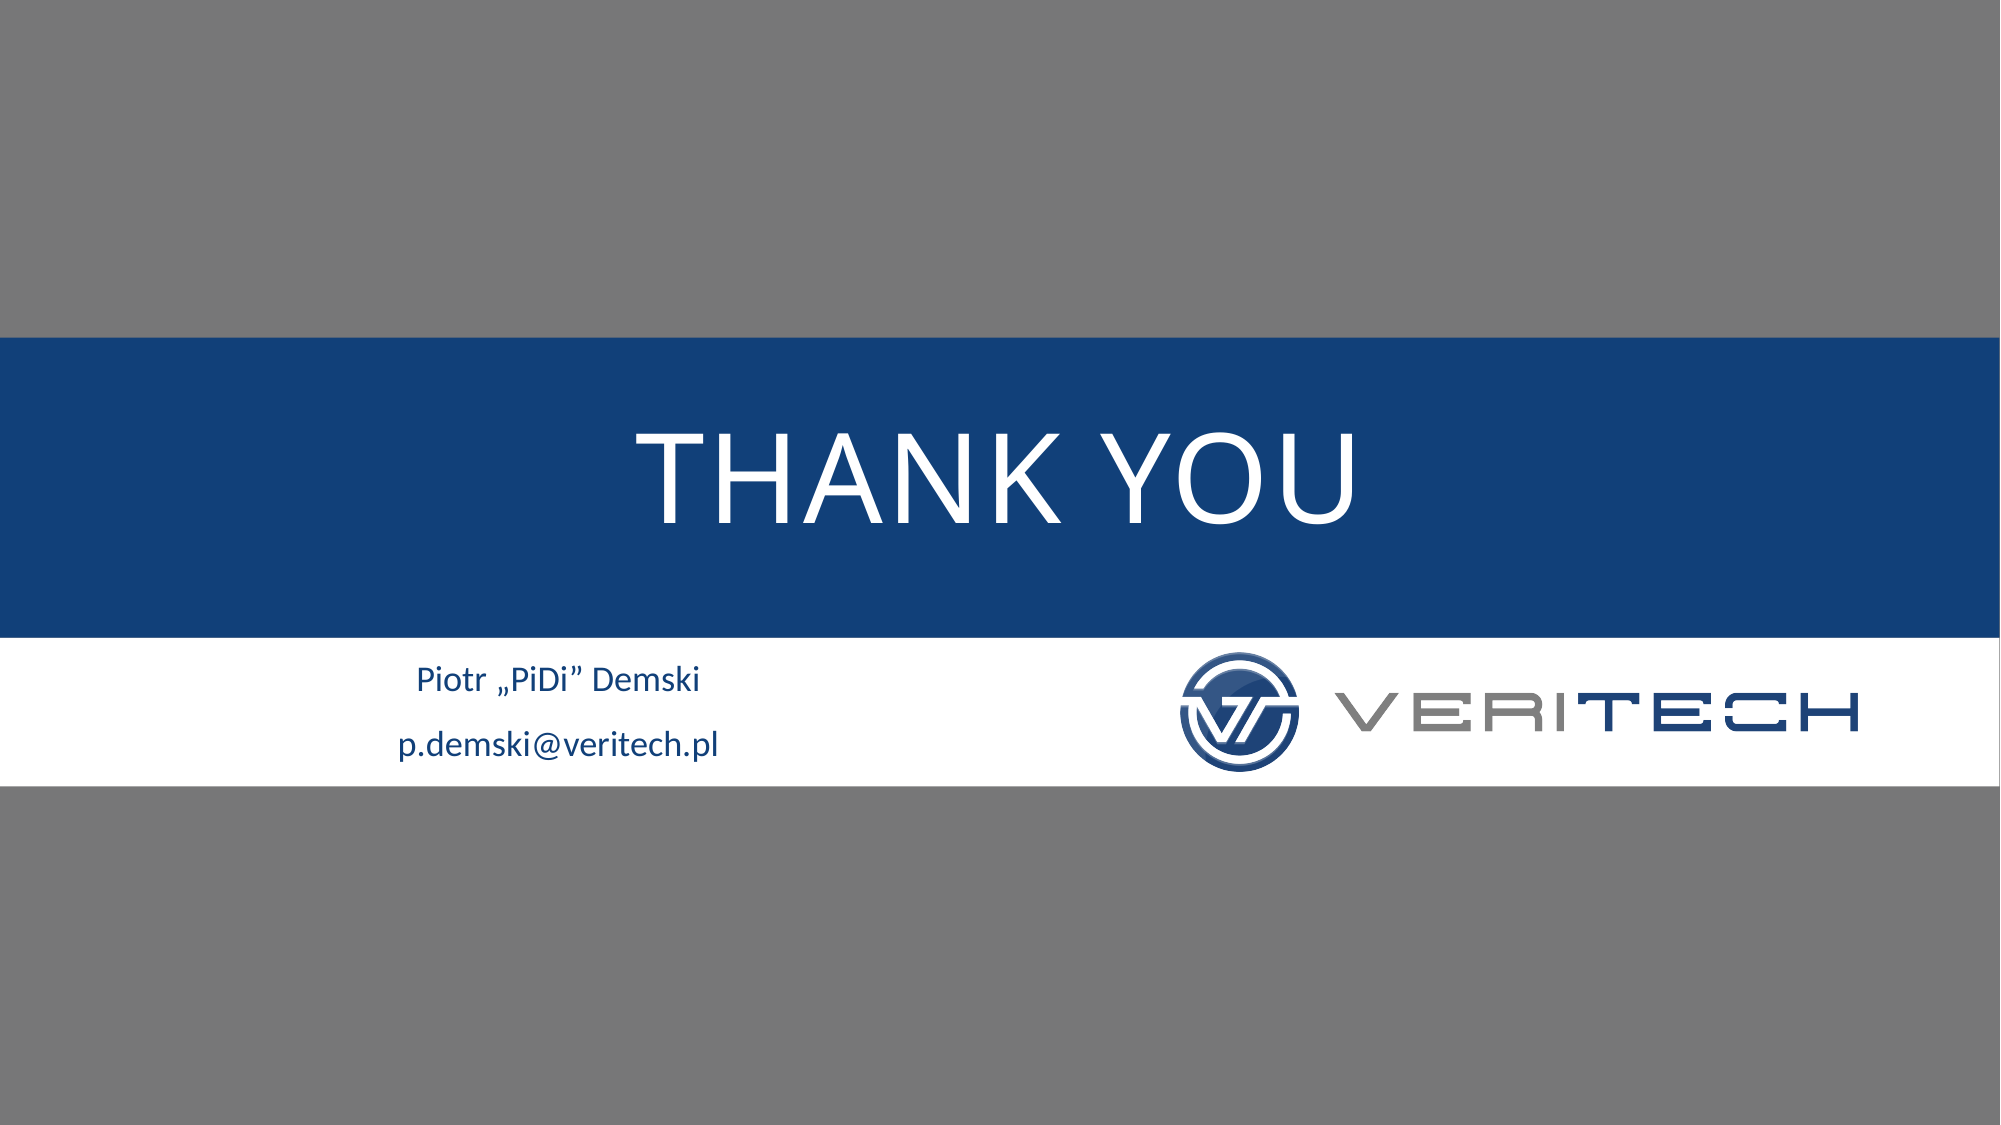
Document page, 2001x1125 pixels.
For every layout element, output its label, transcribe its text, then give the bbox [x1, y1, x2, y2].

title Thank you [77, 345, 1923, 631]
subtitle Piotr „PiDi” Demski p.demski@veritech.pl [77, 652, 1040, 772]
picture [1180, 652, 1858, 772]
